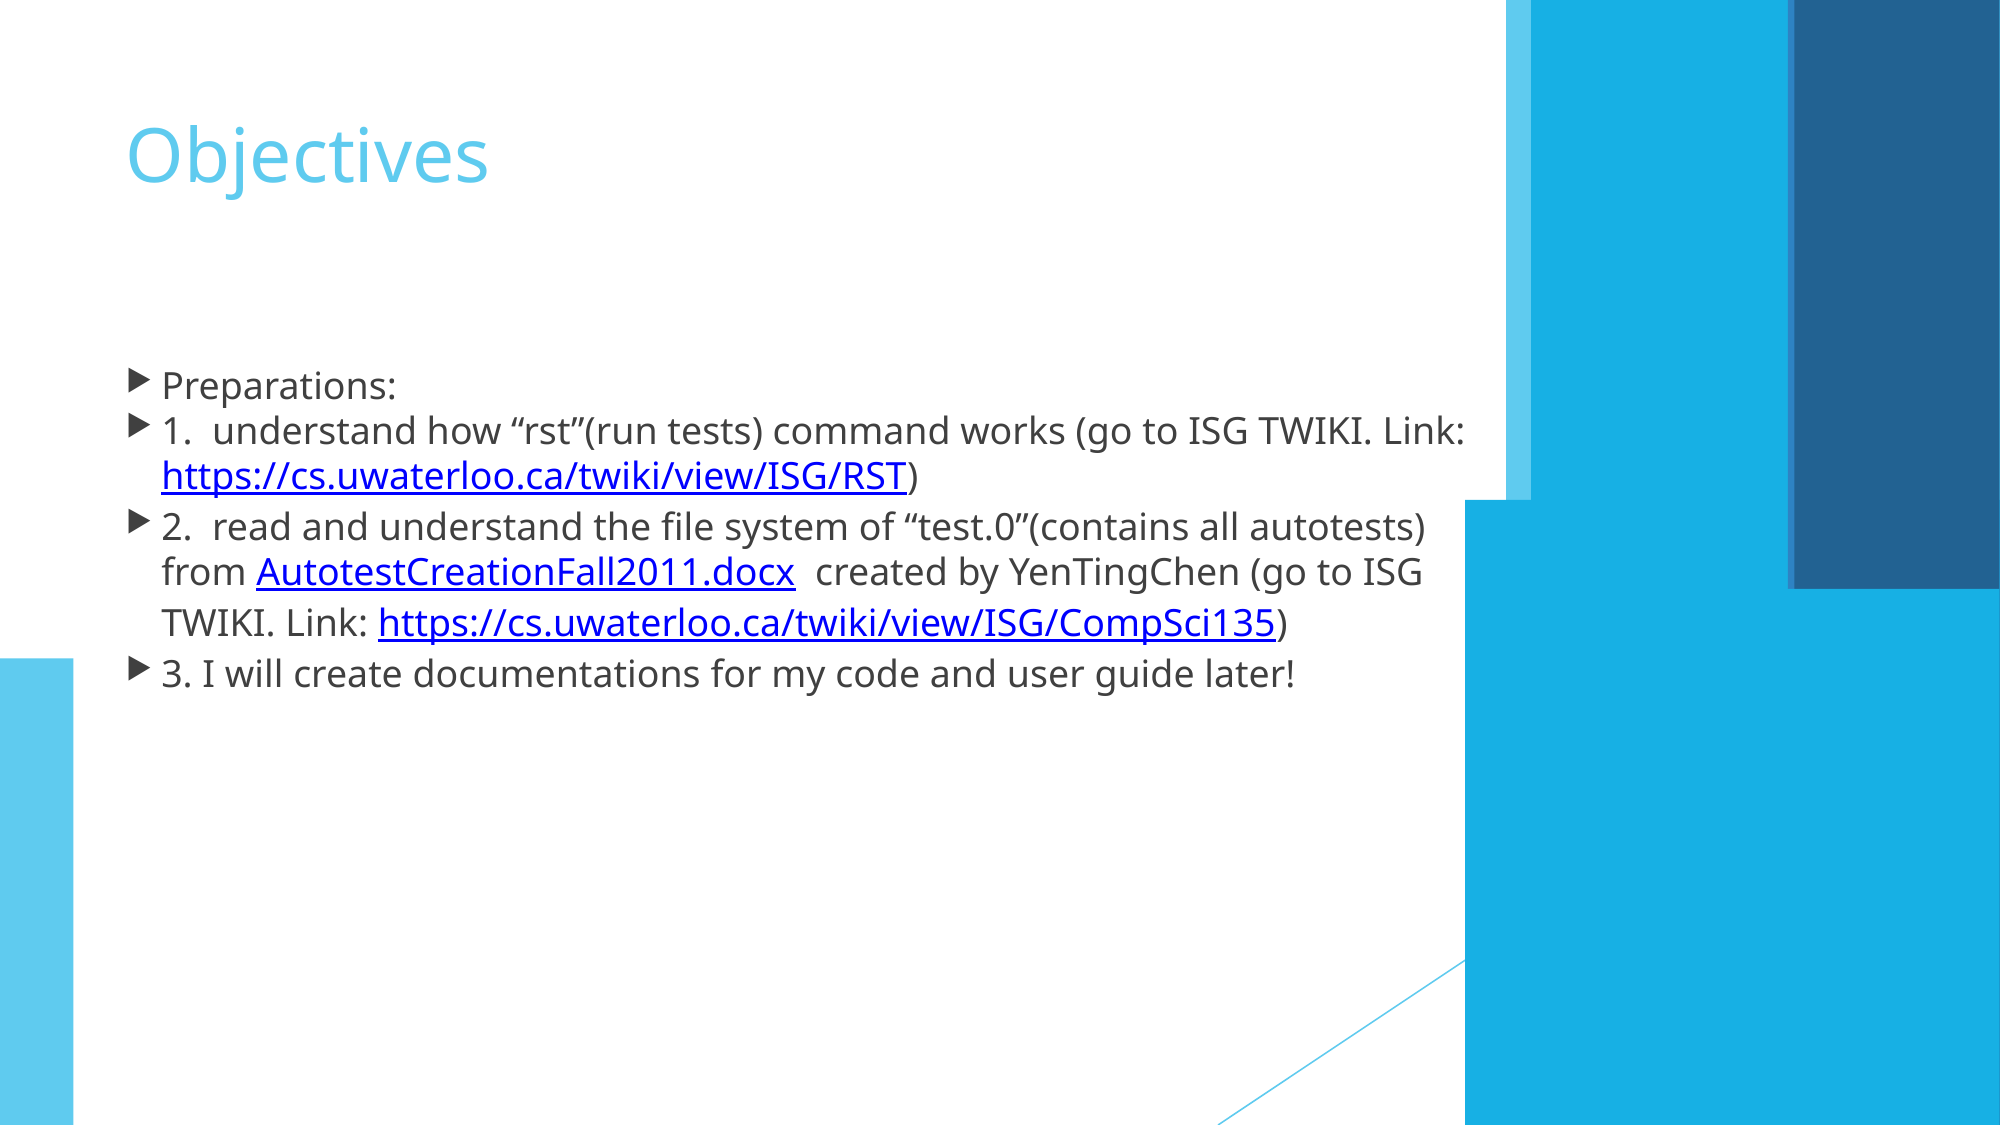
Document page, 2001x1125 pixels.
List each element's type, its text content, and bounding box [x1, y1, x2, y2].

text_box Objectives [111, 99, 1522, 317]
text_box Preparations: 1. understand how “rst”(run tests) command works (go to ISG TWIKI. Link: https://cs.uwaterloo.ca/twiki/view/ISG/RST) 2. read and understand the file system of “test.0”(contains all autotests) from AutotestCreationFall2011.docx created by YenTingChen (go to ISG TWIKI. Link: https://cs.uwaterloo.ca/twiki/view/ISG/CompSci135) 3. I will create documentations for my code and user guide later! [111, 354, 1522, 991]
